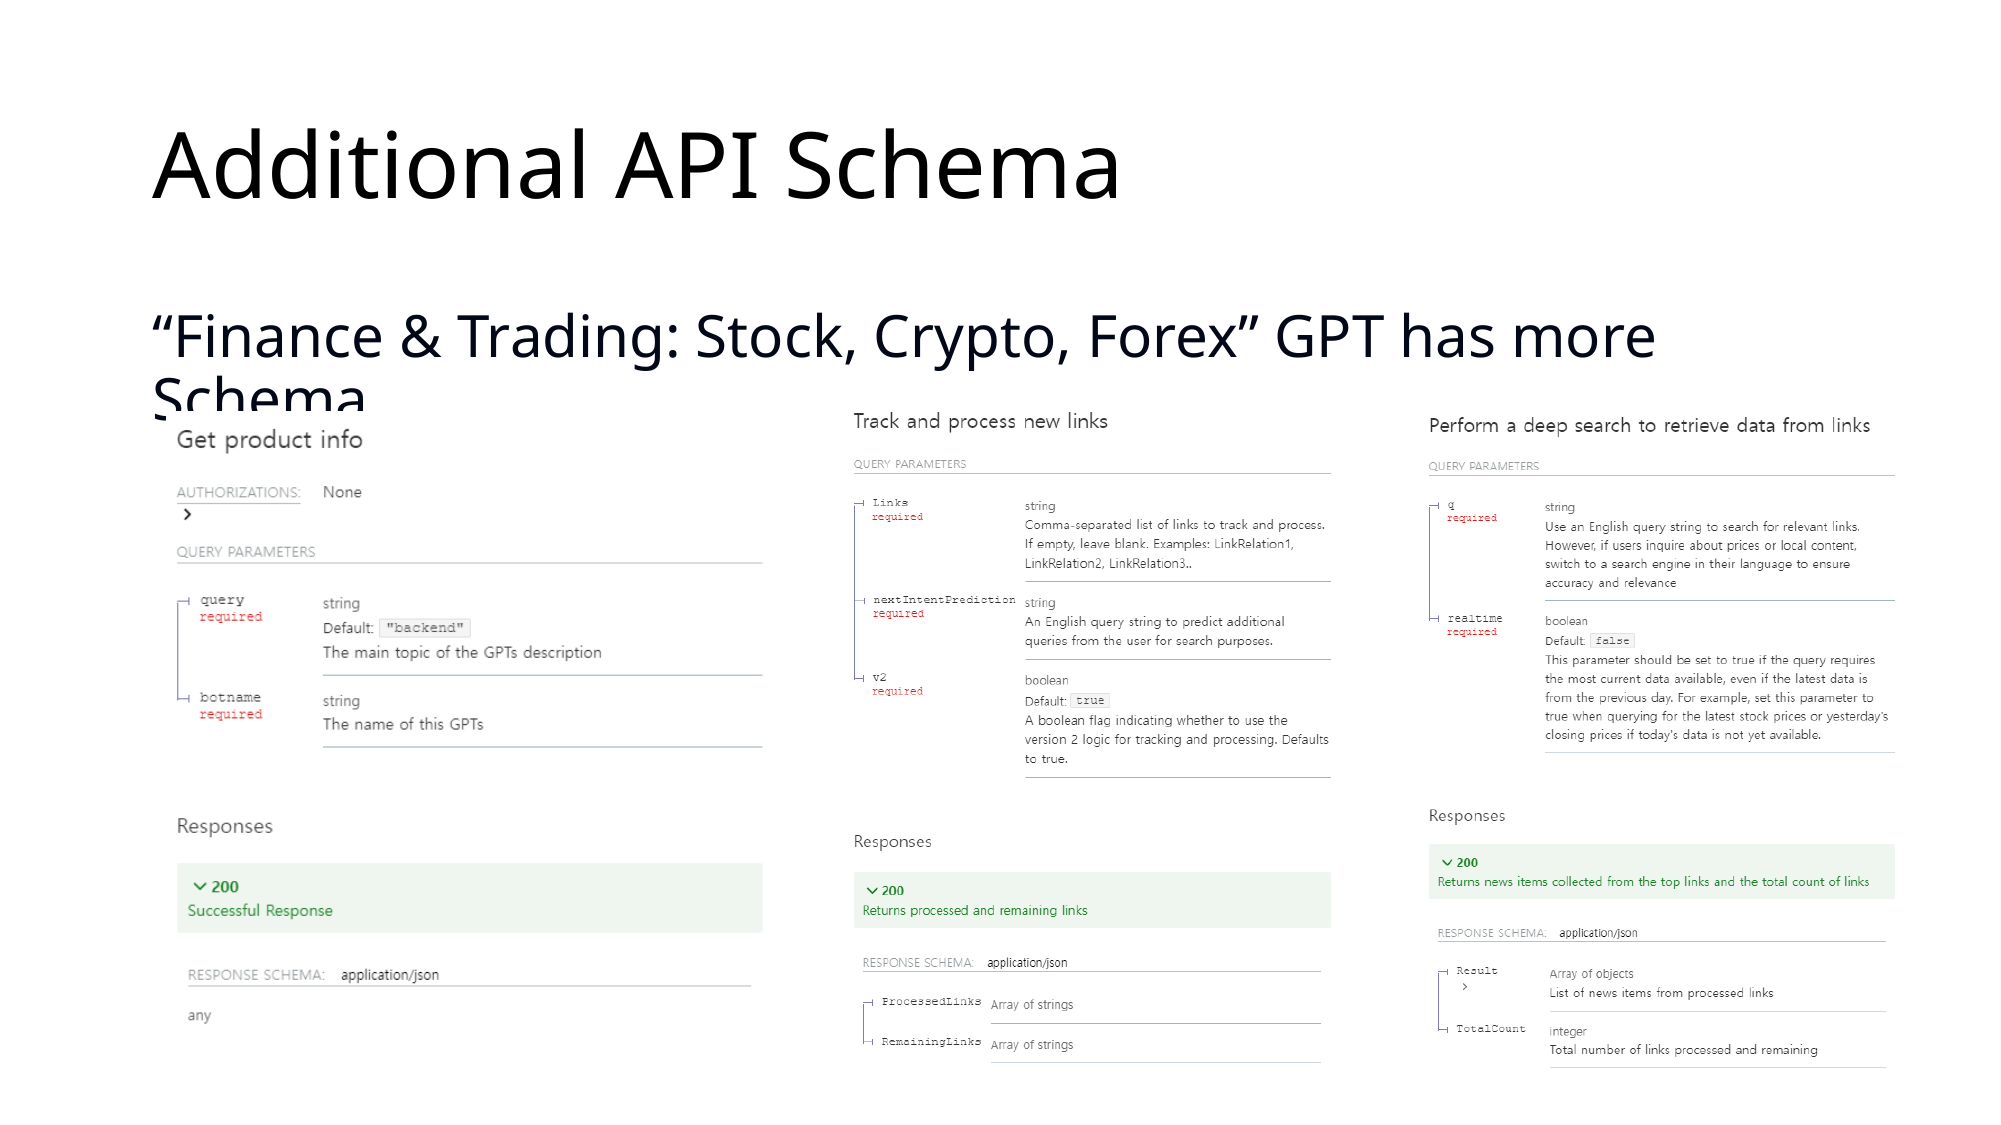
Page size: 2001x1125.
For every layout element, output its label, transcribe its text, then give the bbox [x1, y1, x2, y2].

picture [1409, 388, 1917, 1085]
picture [165, 410, 768, 1036]
title Additional API Schema [137, 59, 1863, 278]
list “Finance & Trading: Stock, Crypto, Forex” GPT has more Schema [137, 299, 1863, 1014]
picture [834, 390, 1342, 1085]
